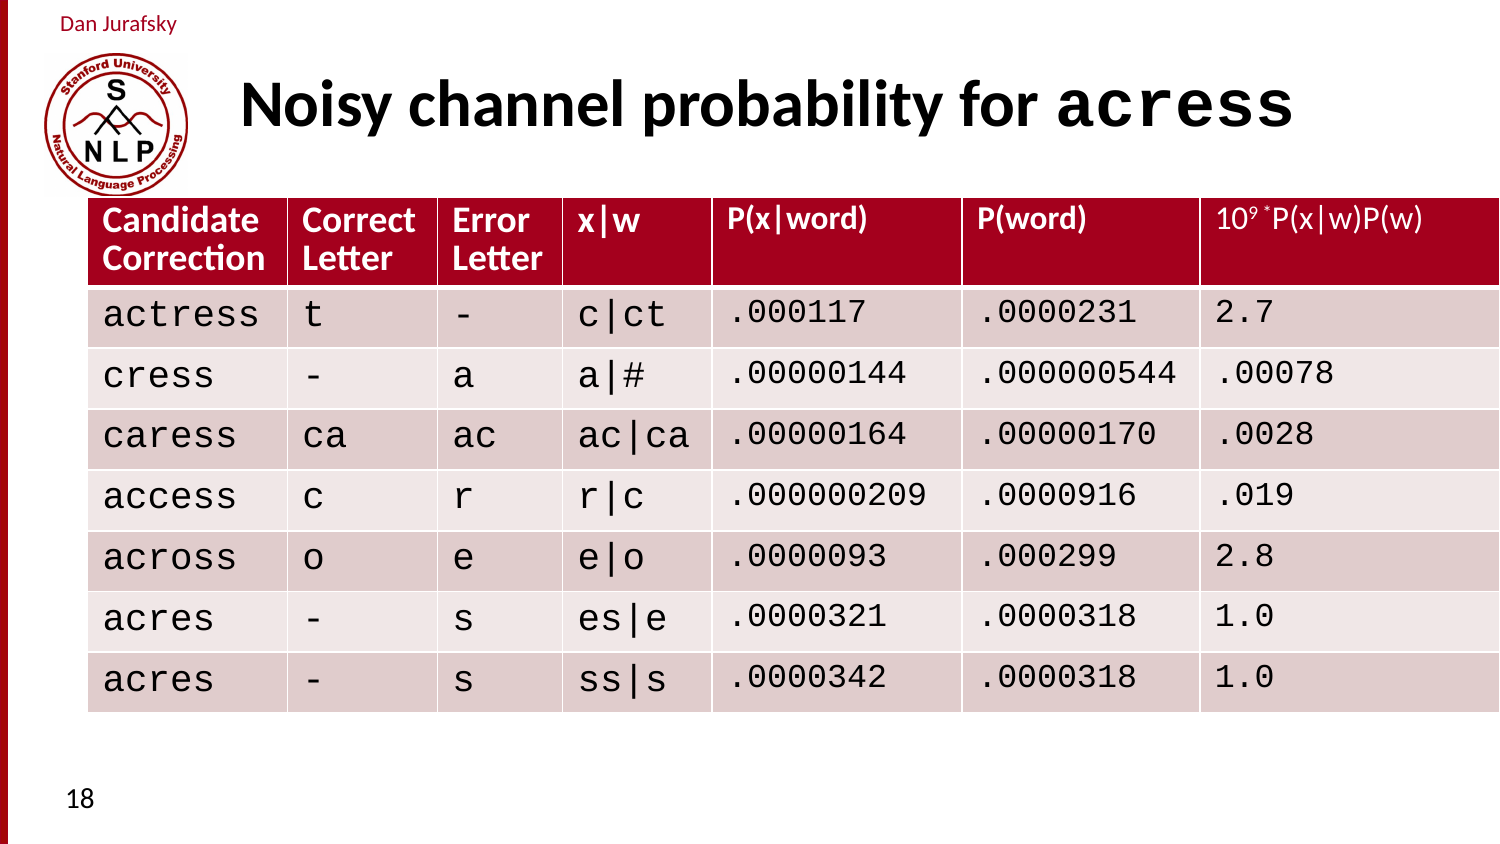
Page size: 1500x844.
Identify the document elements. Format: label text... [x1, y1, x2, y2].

table_cell ca [288, 410, 437, 469]
table_cell .0000231 [963, 290, 1199, 347]
table_cell caress [88, 410, 287, 469]
table_cell .0000318 [963, 653, 1199, 712]
table_cell .000000209 [713, 471, 961, 530]
table_cell .0000916 [963, 471, 1199, 530]
table_cell .0000318 [963, 592, 1199, 651]
table_header Candidate Correction [88, 198, 287, 285]
table_cell e [438, 532, 562, 591]
table_cell .019 [1201, 471, 1499, 530]
table_cell .00078 [1201, 349, 1499, 408]
title Noisy channel probability for acress [225, 24, 1450, 147]
table_cell o [288, 532, 437, 591]
table_cell - [288, 653, 437, 712]
slide_number 18 [49, 771, 376, 829]
table_cell .00000144 [713, 349, 961, 408]
table_cell .0000093 [713, 532, 961, 591]
table_cell r|c [563, 471, 711, 530]
table_cell 2.8 [1201, 532, 1499, 591]
table_cell t [288, 290, 437, 347]
table_cell acres [88, 592, 287, 651]
table_cell s [438, 592, 562, 651]
table_cell - [288, 349, 437, 408]
table_cell .0000321 [713, 592, 961, 651]
table_cell across [88, 532, 287, 591]
table_header x|w [563, 198, 711, 285]
table_cell .0028 [1201, 410, 1499, 469]
table_cell 2.7 [1201, 290, 1499, 347]
table_header 109 *P(x|w)P(w) [1201, 198, 1499, 285]
table_cell actress [88, 290, 287, 347]
picture [44, 53, 188, 197]
table_cell e|o [563, 532, 711, 591]
table_cell a [438, 349, 562, 408]
table_cell cress [88, 349, 287, 408]
table_header Correct Letter [288, 198, 437, 285]
table_cell .000117 [713, 290, 961, 347]
table_cell .00000164 [713, 410, 961, 469]
table_cell 1.0 [1201, 592, 1499, 651]
table_cell c [288, 471, 437, 530]
table_cell .00000170 [963, 410, 1199, 469]
table_cell s [438, 653, 562, 712]
table_cell a|# [563, 349, 711, 408]
table_cell .0000342 [713, 653, 961, 712]
table_cell ac [438, 410, 562, 469]
table_cell .000000544 [963, 349, 1199, 408]
table_cell r [438, 471, 562, 530]
table_cell ss|s [563, 653, 711, 712]
table_cell 1.0 [1201, 653, 1499, 712]
table_header Error Letter [438, 198, 562, 285]
table_cell - [288, 592, 437, 651]
table_cell access [88, 471, 287, 530]
table_header P(x|word) [713, 198, 961, 285]
table_cell c|ct [563, 290, 711, 347]
table_cell - [438, 290, 562, 347]
table_cell acres [88, 653, 287, 712]
table_header P(word) [963, 198, 1199, 285]
table_cell .000299 [963, 532, 1199, 591]
table_cell es|e [563, 592, 711, 651]
table_cell ac|ca [563, 410, 711, 469]
